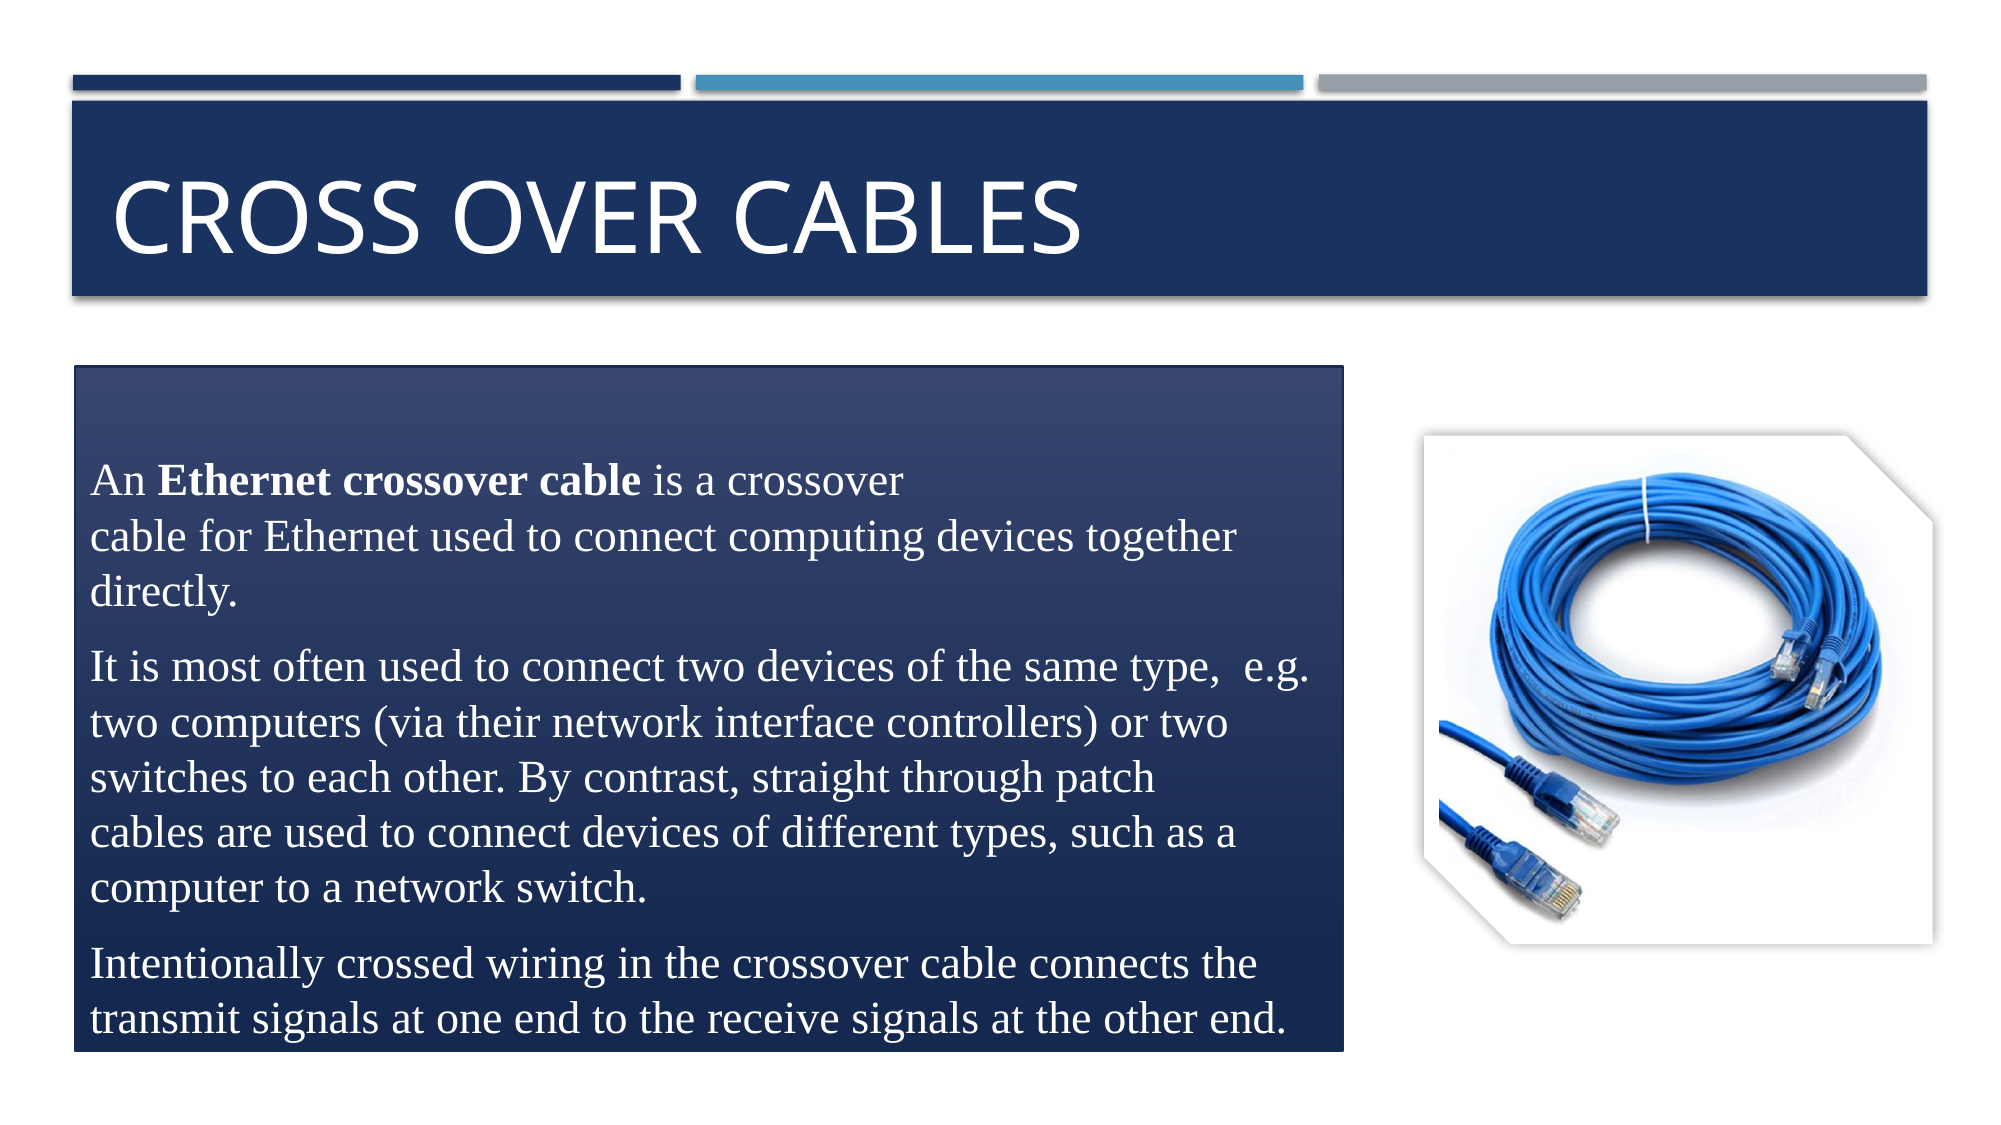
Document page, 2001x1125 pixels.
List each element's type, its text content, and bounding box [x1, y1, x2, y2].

title Cross over Cables [95, 115, 1905, 282]
picture [1430, 442, 1926, 938]
list An Ethernet crossover cable is a crossover cable for Ethernet used to connect computing devices together directly. It is most often used to connect two devices of the same type, e.g. two computers (via their network interface controllers) or two switches to each other. By contrast, straight through patch cables are used to connect devices of different types, such as a computer to a network switch. Intentionally crossed wiring in the crossover cable connects the transmit signals at one end to the receive signals at the other end. [74, 365, 1344, 1052]
